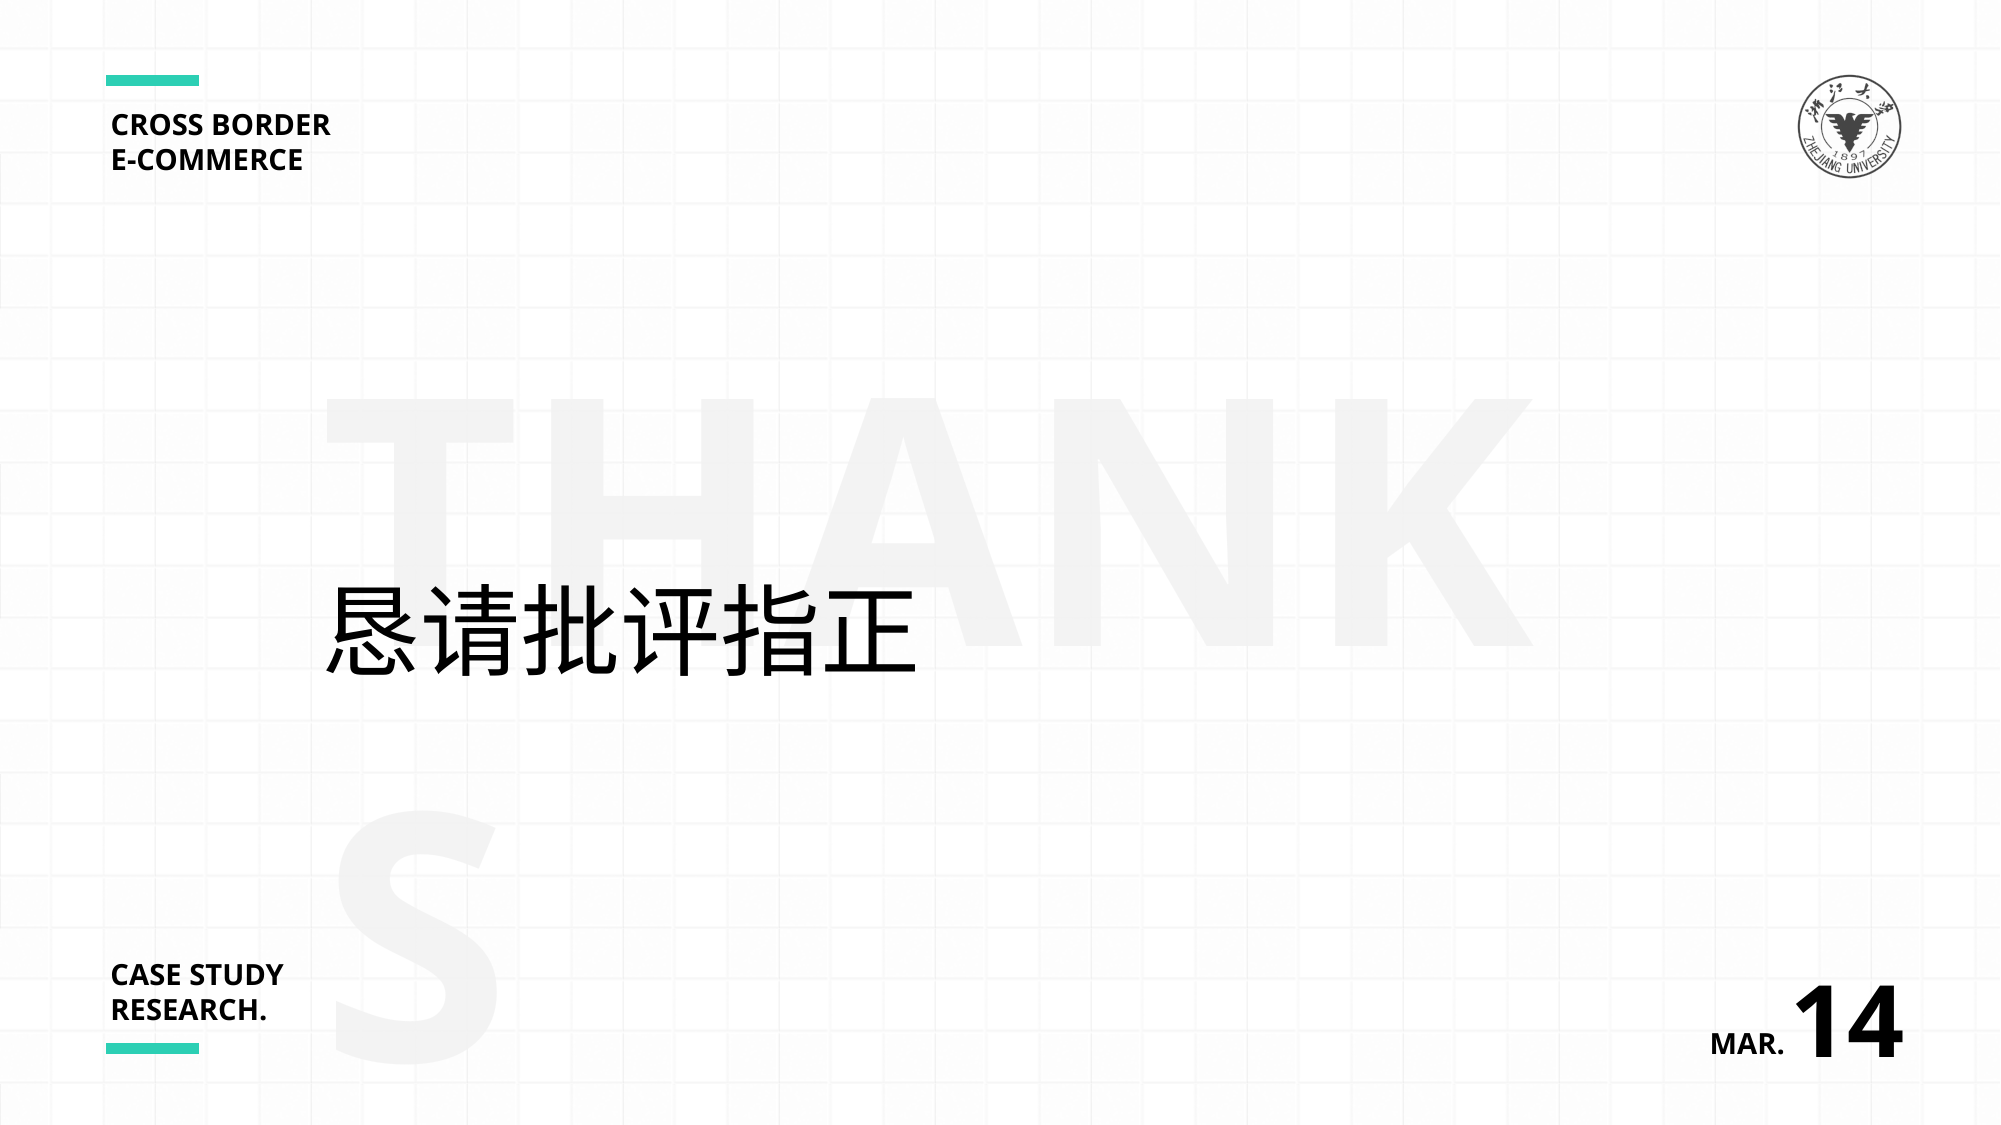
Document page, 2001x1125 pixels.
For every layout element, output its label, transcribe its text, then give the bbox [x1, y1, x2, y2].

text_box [305, 292, 1692, 727]
text_box CROSS BORDER E-COMMERCE [95, 99, 347, 184]
text_box MAR. [1694, 1018, 1775, 1068]
text_box 14 [1775, 950, 1920, 1085]
text_box [1794, 71, 1905, 182]
text_box CASE STUDY RESEARCH. [95, 949, 299, 1034]
